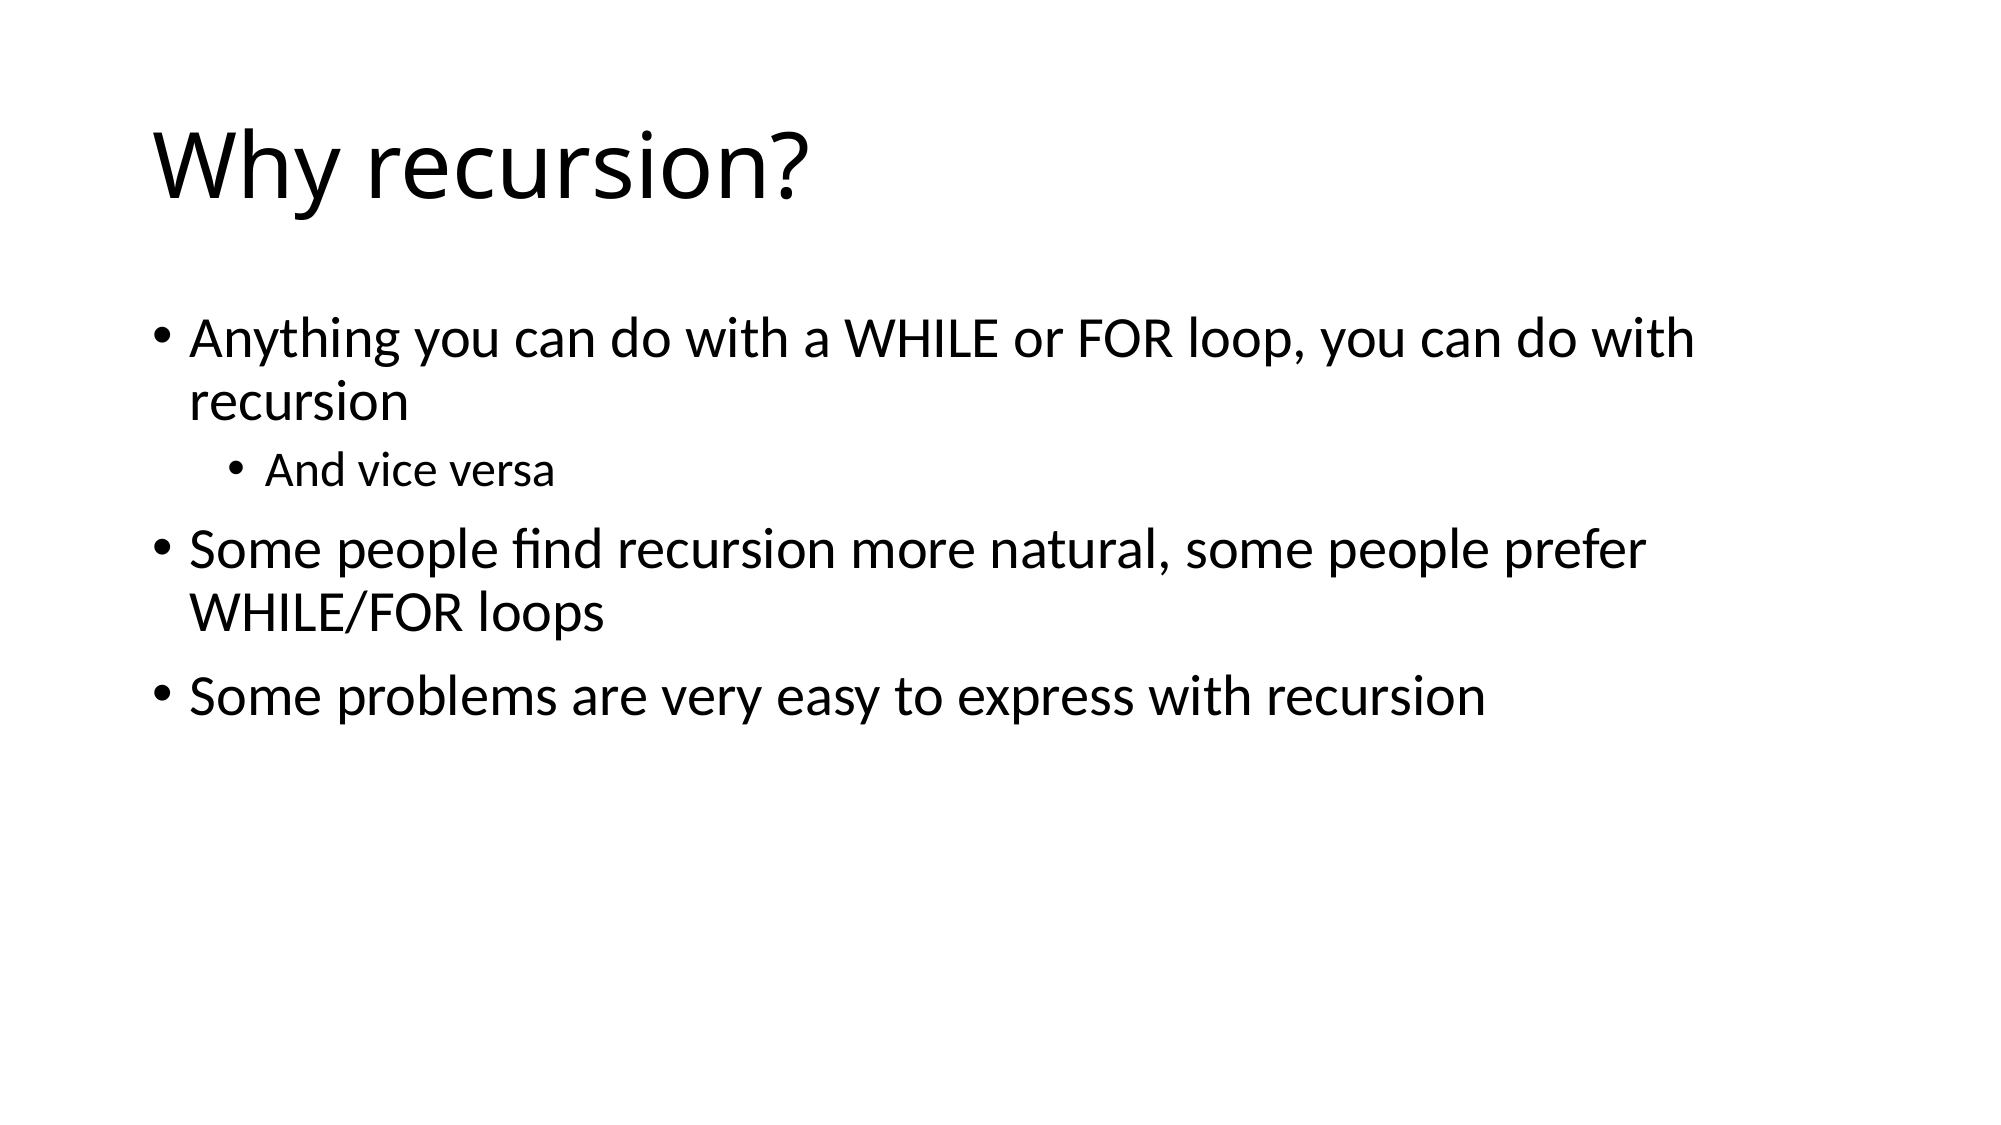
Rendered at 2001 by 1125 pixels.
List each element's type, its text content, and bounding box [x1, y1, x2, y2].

list Anything you can do with a WHILE or FOR loop, you can do with recursion And vice versa Some people find recursion more natural, some people prefer WHILE/FOR loops Some problems are very easy to express with recursion [137, 299, 1863, 1014]
title Why recursion? [137, 59, 1863, 278]
